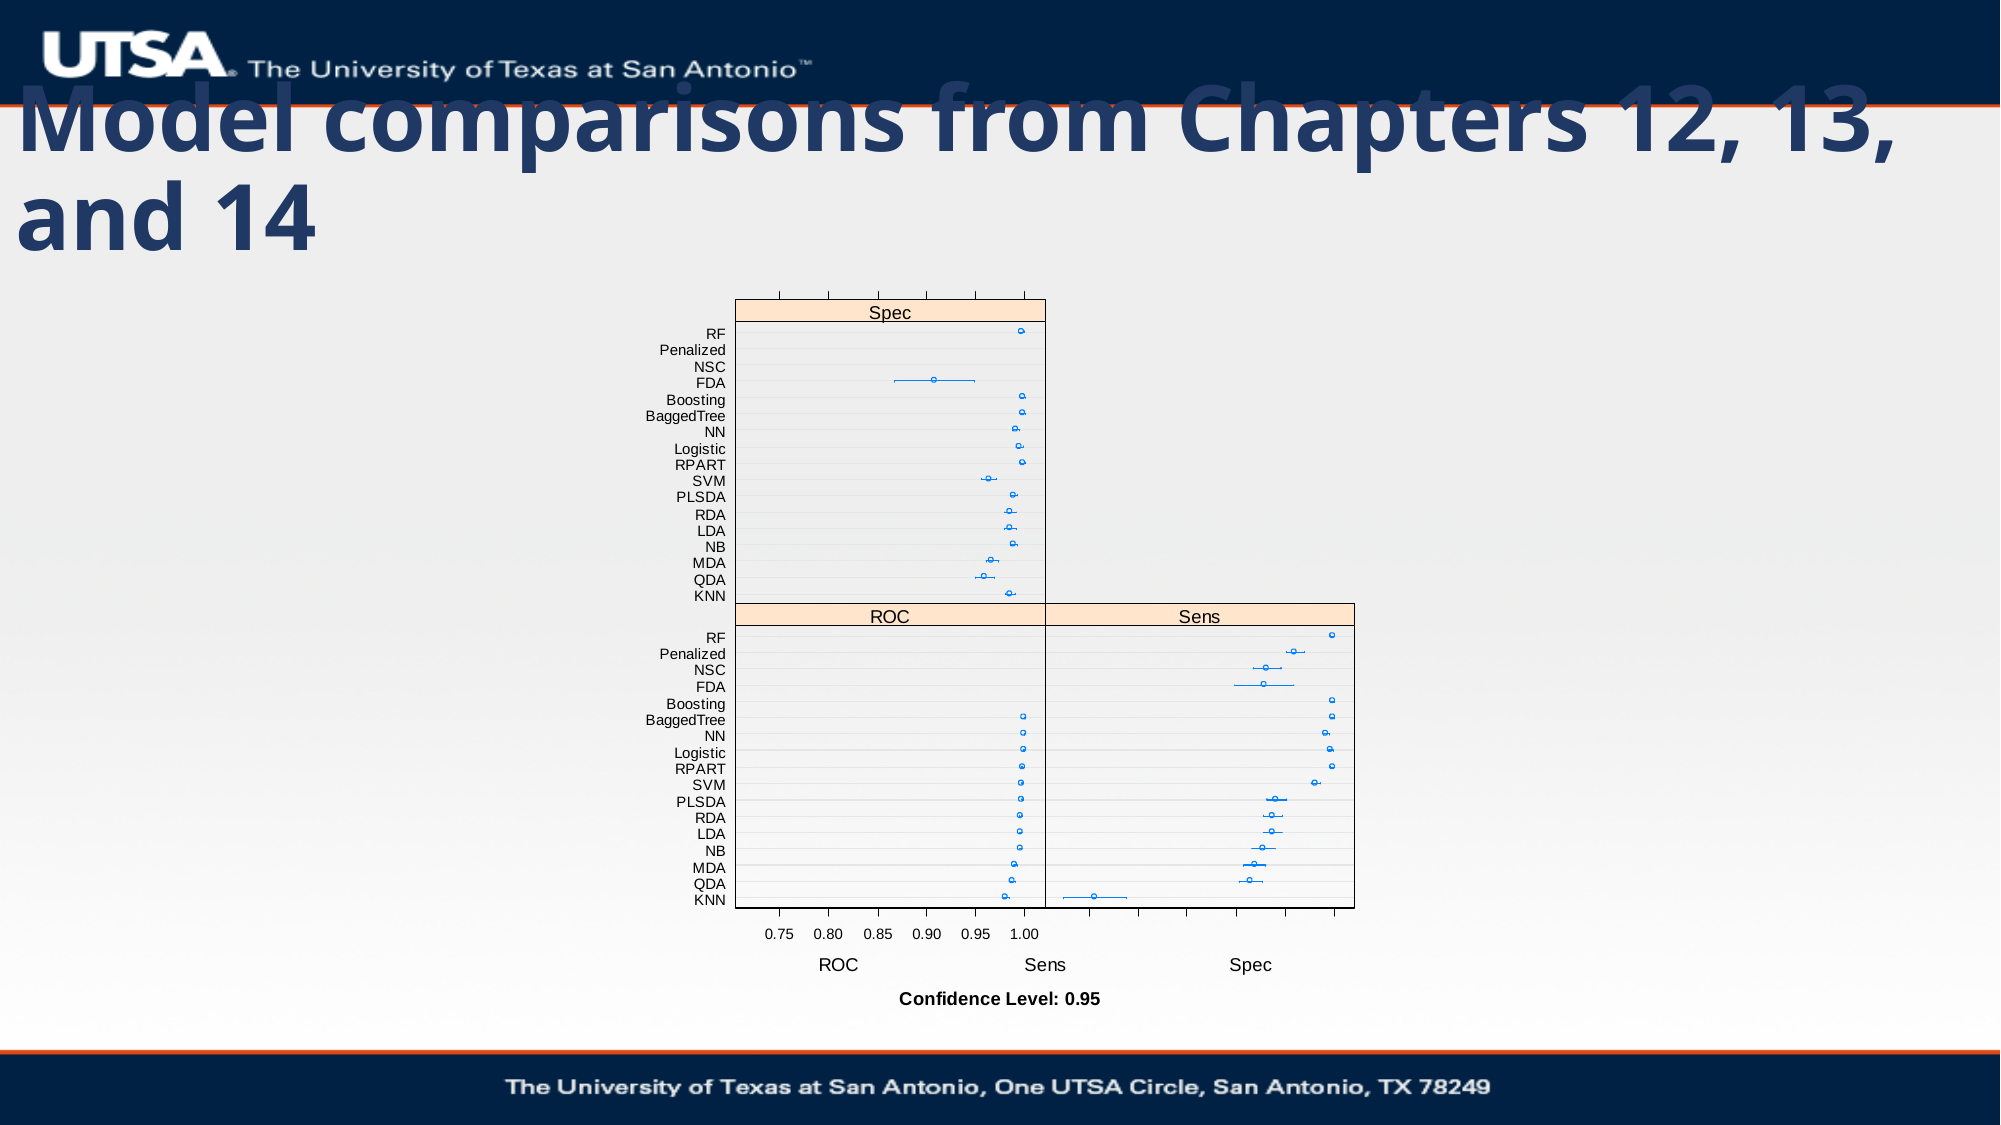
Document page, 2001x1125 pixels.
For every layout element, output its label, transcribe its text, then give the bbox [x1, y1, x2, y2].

picture [0, 233, 2000, 1125]
title Model comparisons from Chapters 12, 13, and 14 [0, 109, 2000, 234]
picture [0, 0, 2000, 109]
